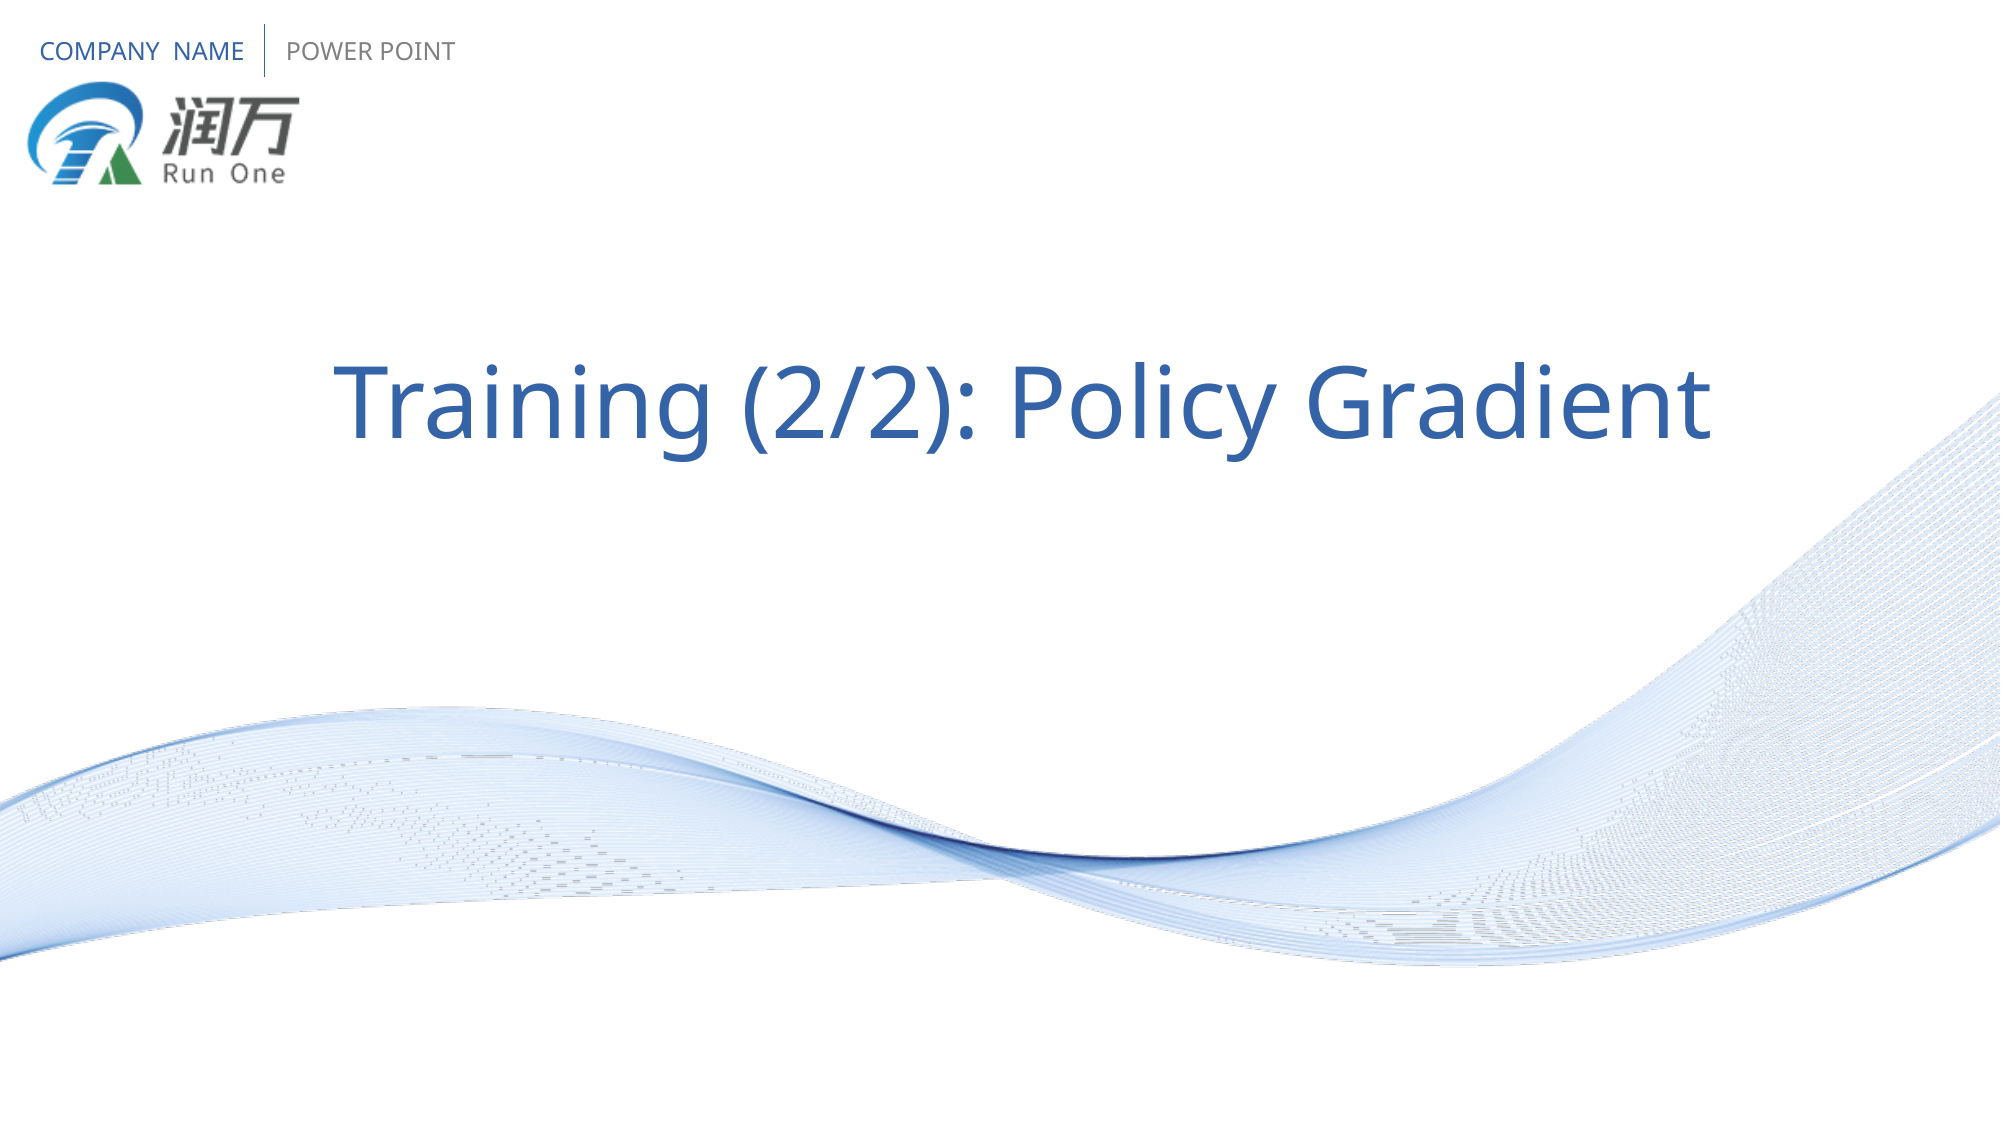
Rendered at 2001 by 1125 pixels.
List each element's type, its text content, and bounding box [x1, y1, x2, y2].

picture [0, 334, 2000, 1029]
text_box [19, 24, 474, 77]
picture [19, 44, 309, 236]
text_box Training (2/2): Policy Gradient [264, 330, 1784, 466]
